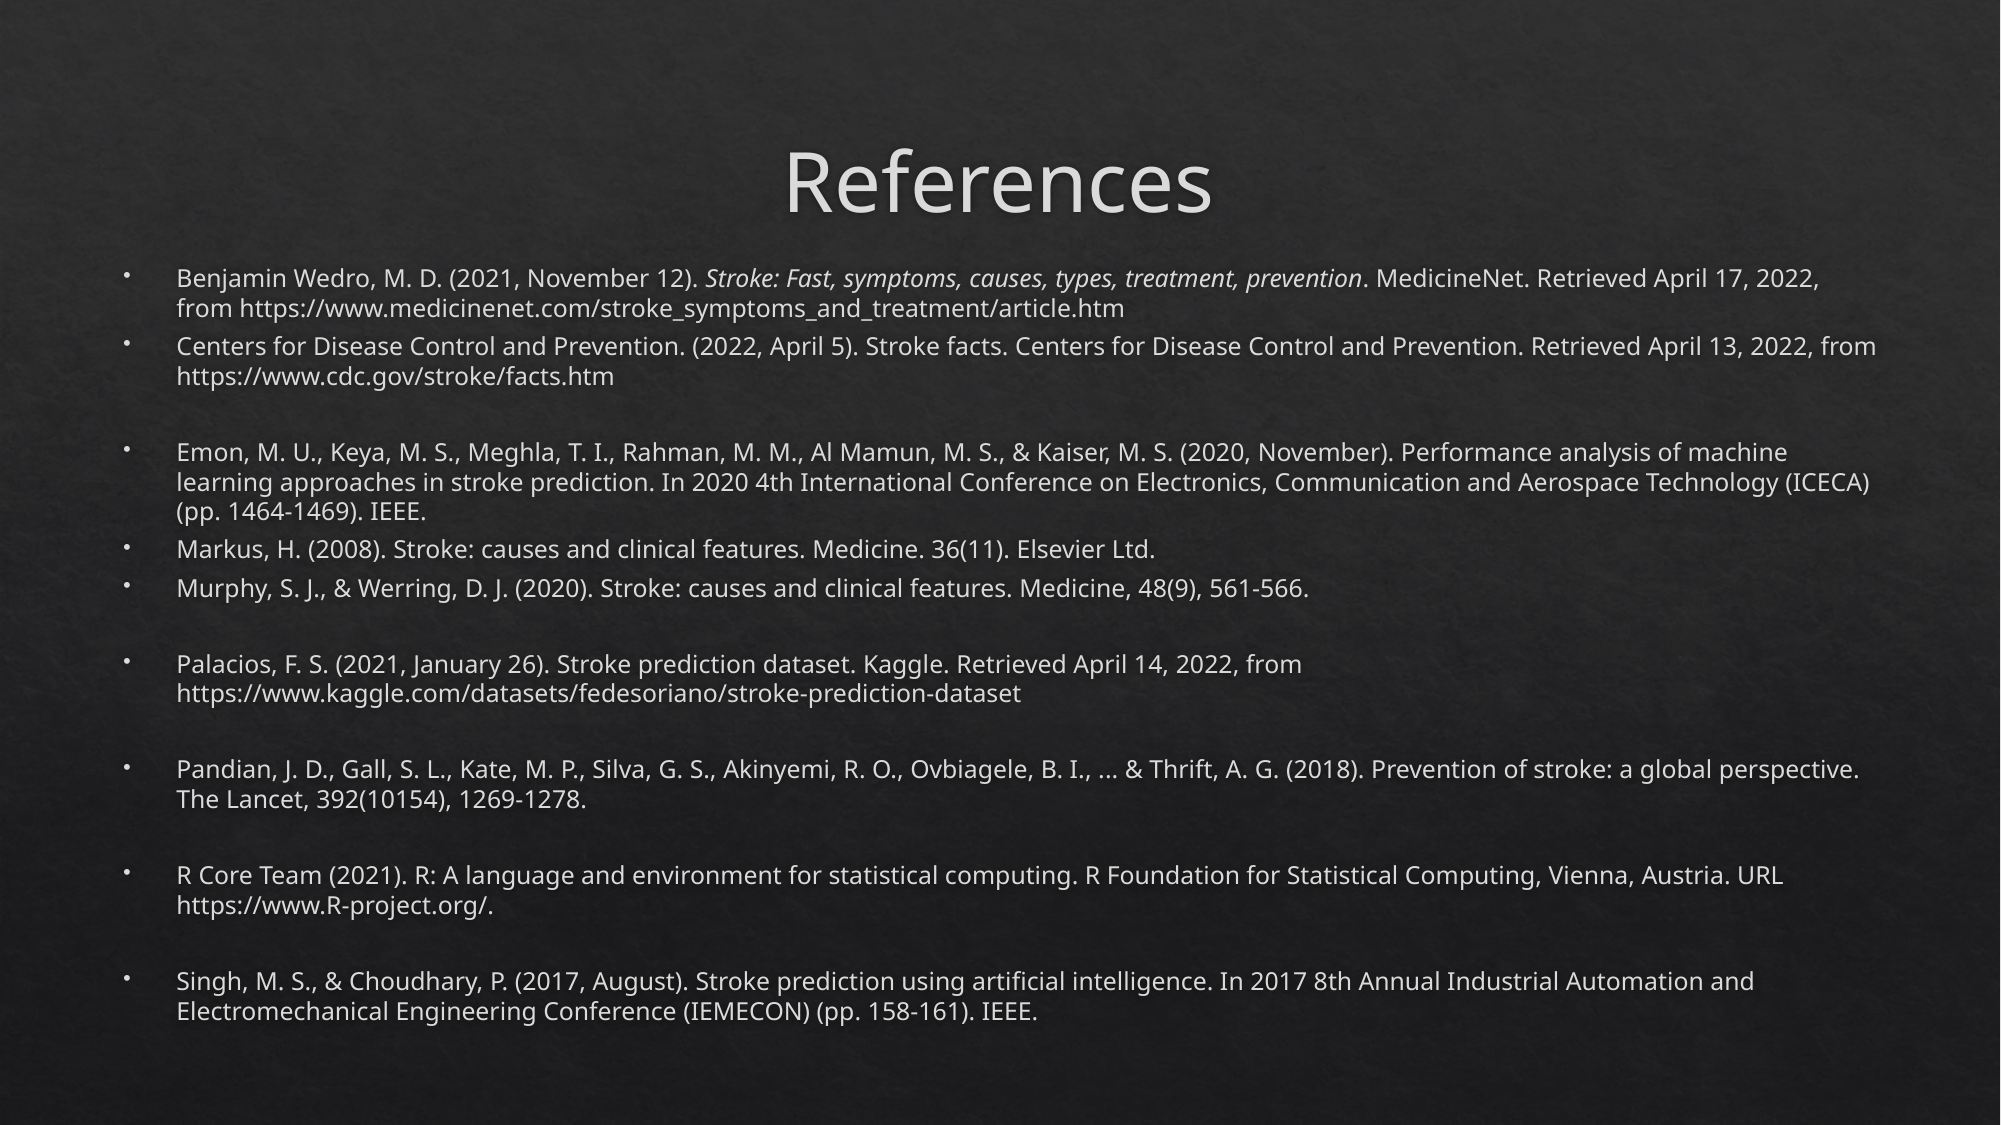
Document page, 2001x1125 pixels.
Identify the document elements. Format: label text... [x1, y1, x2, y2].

list Benjamin Wedro, M. D. (2021, November 12). Stroke: Fast, symptoms, causes, types, treatment, prevention. MedicineNet. Retrieved April 17, 2022, from https://www.medicinenet.com/stroke_symptoms_and_treatment/article.htm Centers for Disease Control and Prevention. (2022, April 5). Stroke facts. Centers for Disease Control and Prevention. Retrieved April 13, 2022, from https://www.cdc.gov/stroke/facts.htm Emon, M. U., Keya, M. S., Meghla, T. I., Rahman, M. M., Al Mamun, M. S., & Kaiser, M. S. (2020, November). Performance analysis of machine learning approaches in stroke prediction. In 2020 4th International Conference on Electronics, Communication and Aerospace Technology (ICECA) (pp. 1464-1469). IEEE. Markus, H. (2008). Stroke: causes and clinical features. Medicine. 36(11). Elsevier Ltd. Murphy, S. J., & Werring, D. J. (2020). Stroke: causes and clinical features. Medicine, 48(9), 561-566. Palacios, F. S. (2021, January 26). Stroke prediction dataset. Kaggle. Retrieved April 14, 2022, from https://www.kaggle.com/datasets/fedesoriano/stroke-prediction-dataset Pandian, J. D., Gall, S. L., Kate, M. P., Silva, G. S., Akinyemi, R. O., Ovbiagele, B. I., ... & Thrift, A. G. (2018). Prevention of stroke: a global perspective. The Lancet, 392(10154), 1269-1278. R Core Team (2021). R: A language and environment for statistical computing. R Foundation for Statistical Computing, Vienna, Austria. URL https://www.R-project.org/. Singh, M. S., & Choudhary, P. (2017, August). Stroke prediction using artificial intelligence. In 2017 8th Annual Industrial Automation and Electromechanical Engineering Conference (IEMECON) (pp. 158-161). IEEE. [102, 255, 1898, 1049]
title References [149, 99, 1849, 250]
